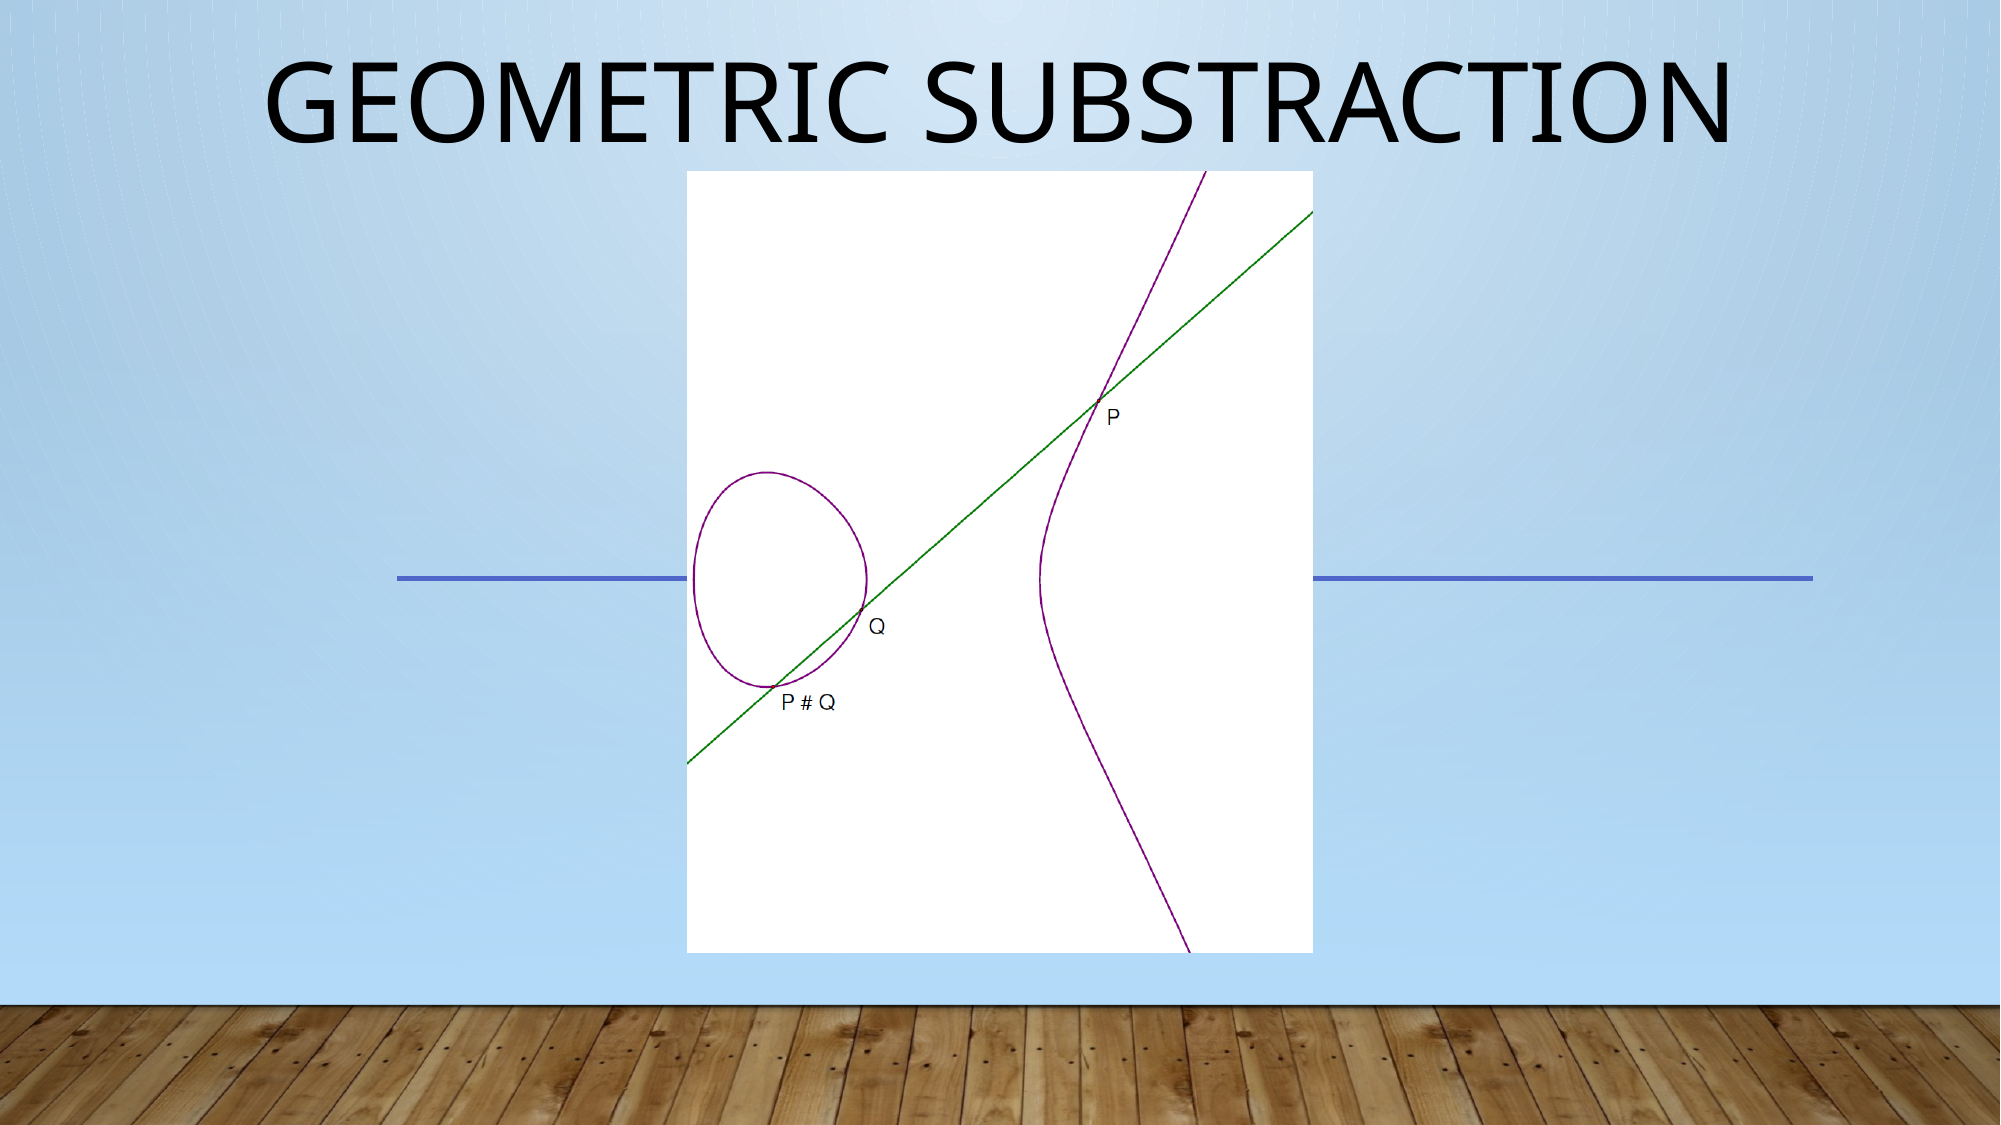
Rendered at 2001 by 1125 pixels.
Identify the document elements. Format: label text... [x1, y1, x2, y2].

title Geometric substraction [243, 32, 1757, 167]
picture [687, 171, 1313, 954]
picture [0, 1005, 2000, 1125]
